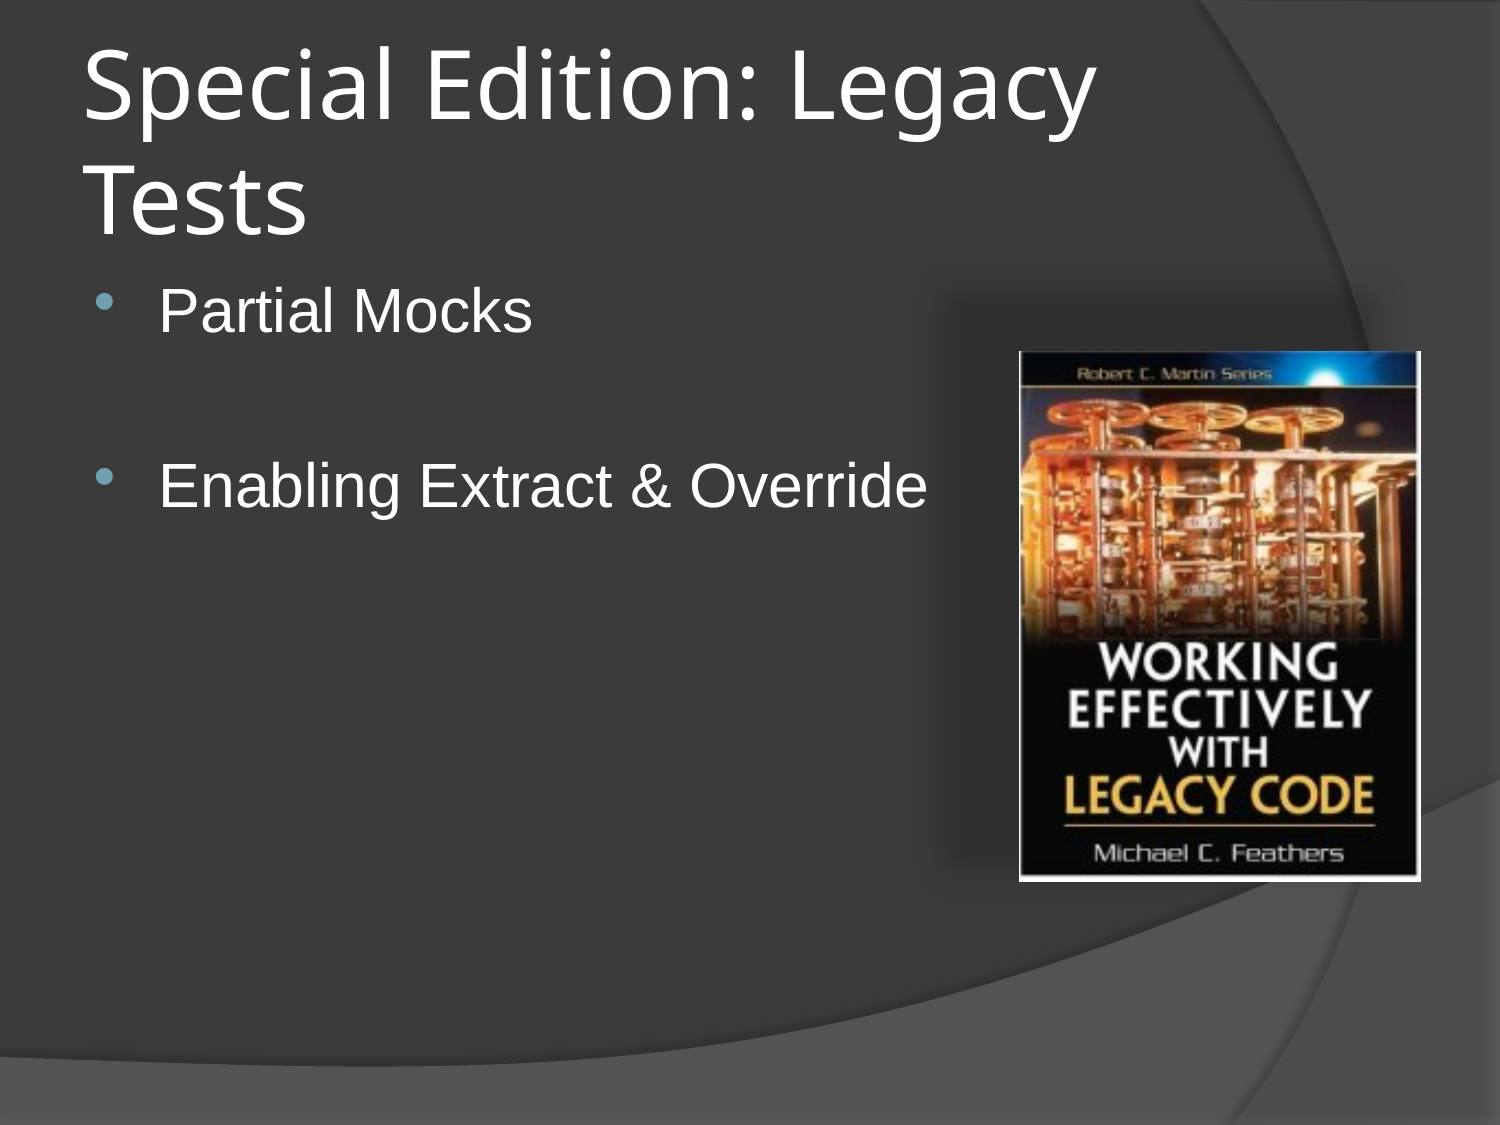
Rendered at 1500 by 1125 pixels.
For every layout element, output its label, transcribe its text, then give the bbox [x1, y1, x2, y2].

list Partial Mocks Enabling Extract & Override [74, 262, 1301, 1006]
picture [1019, 351, 1421, 883]
title Special Edition: Legacy Tests [74, 44, 1301, 233]
